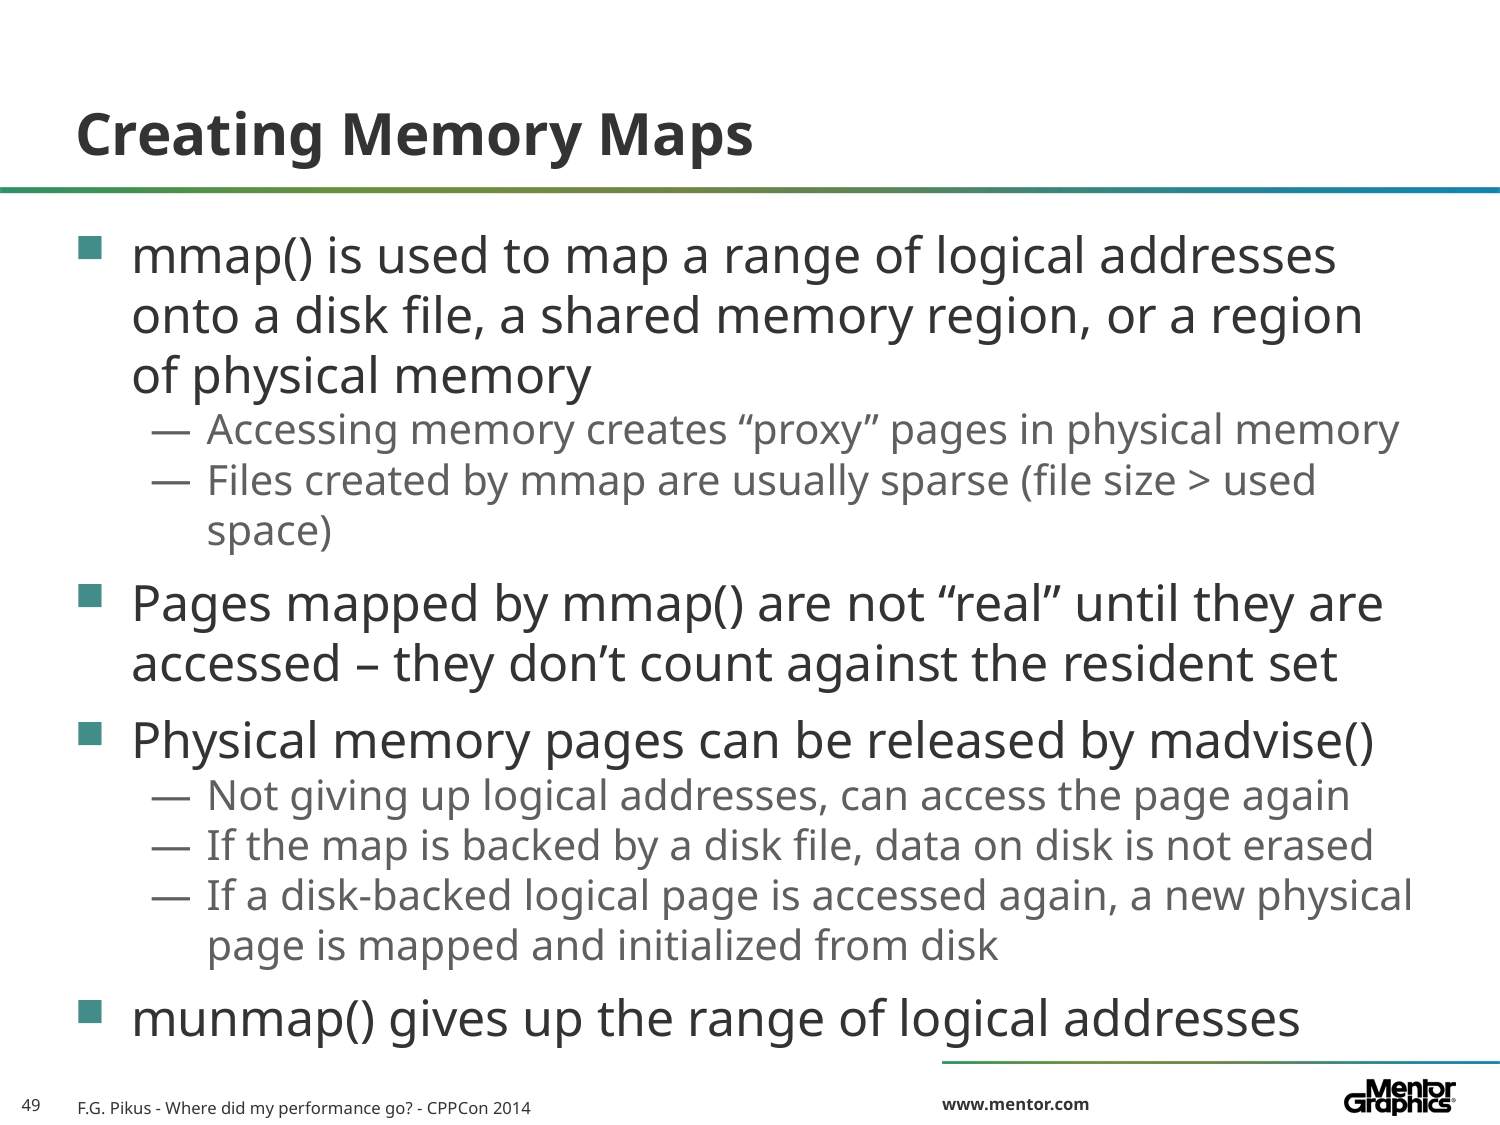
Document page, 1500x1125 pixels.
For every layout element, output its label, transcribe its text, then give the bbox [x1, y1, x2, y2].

list mmap() is used to map a range of logical addresses onto a disk file, a shared memory region, or a region of physical memory Accessing memory creates “proxy” pages in physical memory Files created by mmap are usually sparse (file size > used space) Pages mapped by mmap() are not “real” until they are accessed – they don’t count against the resident set Physical memory pages can be released by madvise() Not giving up logical addresses, can access the page again If the map is backed by a disk file, data on disk is not erased If a disk-backed logical page is accessed again, a new physical page is mapped and initialized from disk munmap() gives up the range of logical addresses [0, 215, 1500, 1048]
slide_number 49 [0, 1087, 63, 1125]
picture [0, 176, 1500, 215]
title Creating Memory Maps [0, 0, 1500, 176]
footer F.G. Pikus - Where did my performance go? - CPPCon 2014 [62, 1086, 918, 1125]
picture [0, 1048, 1500, 1125]
